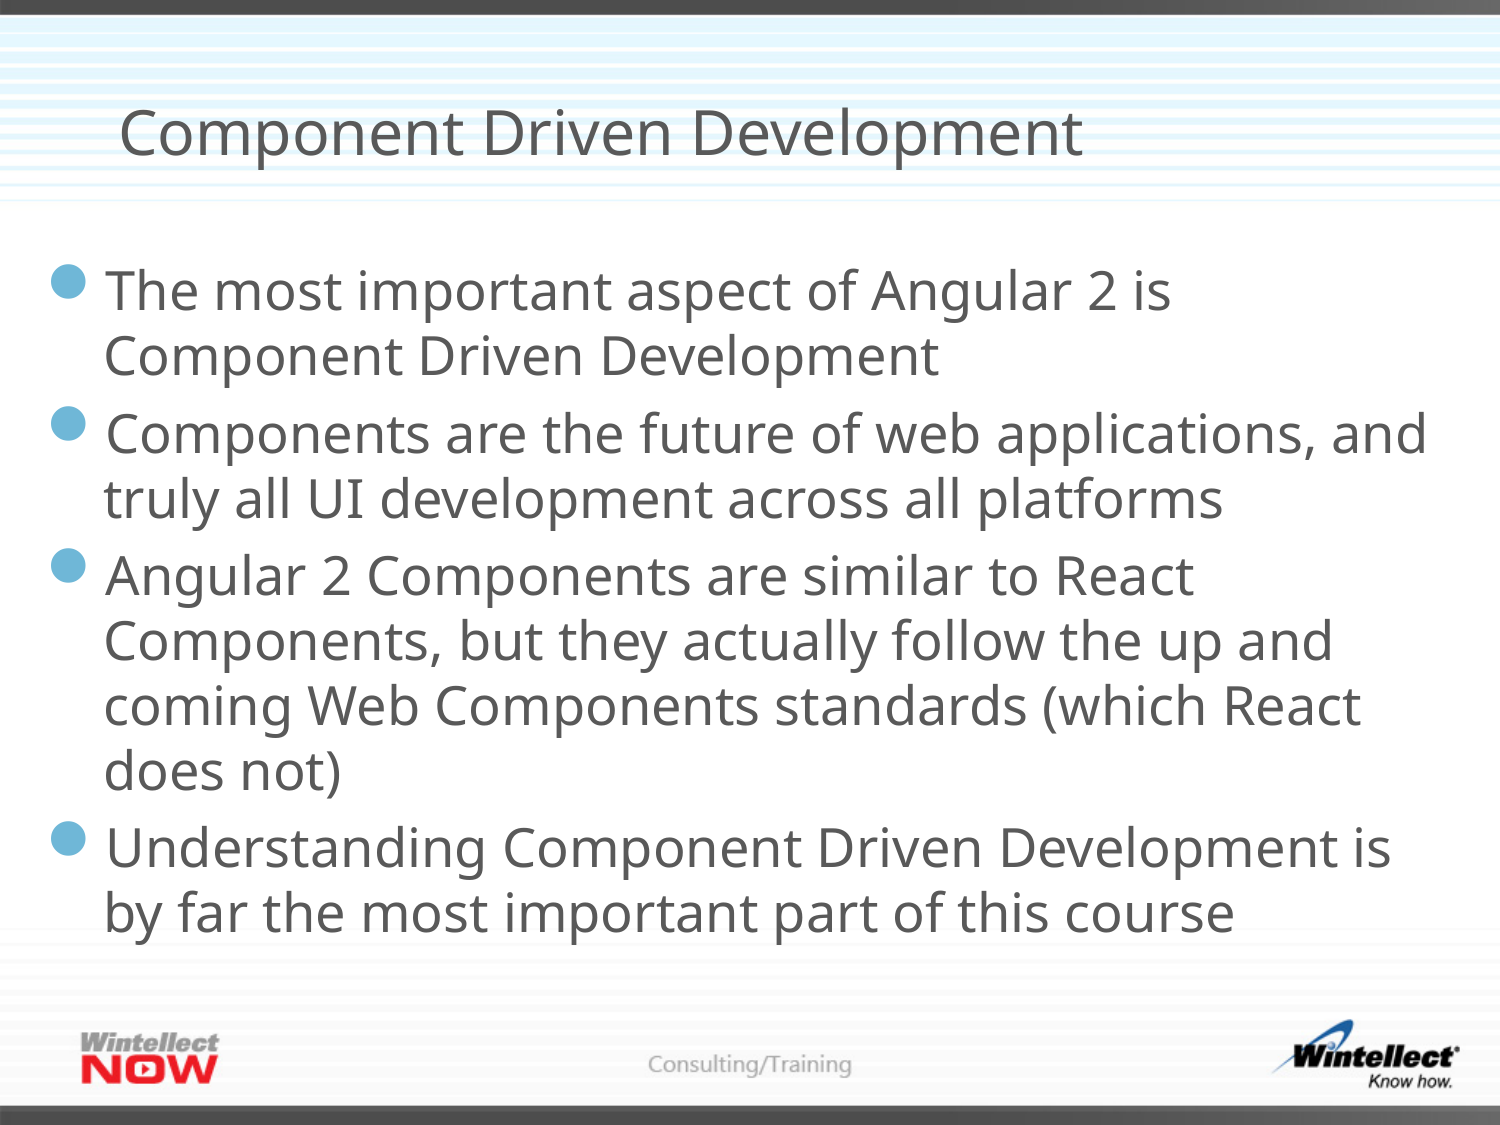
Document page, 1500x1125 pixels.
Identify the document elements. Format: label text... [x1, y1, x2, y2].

list The most important aspect of Angular 2 is Component Driven Development Components are the future of web applications, and truly all UI development across all platforms Angular 2 Components are similar to React Components, but they actually follow the up and coming Web Components standards (which React does not) Understanding Component Driven Development is by far the most important part of this course [31, 249, 1469, 975]
picture [0, 0, 1500, 1125]
title Component Driven Development [103, 59, 1397, 200]
